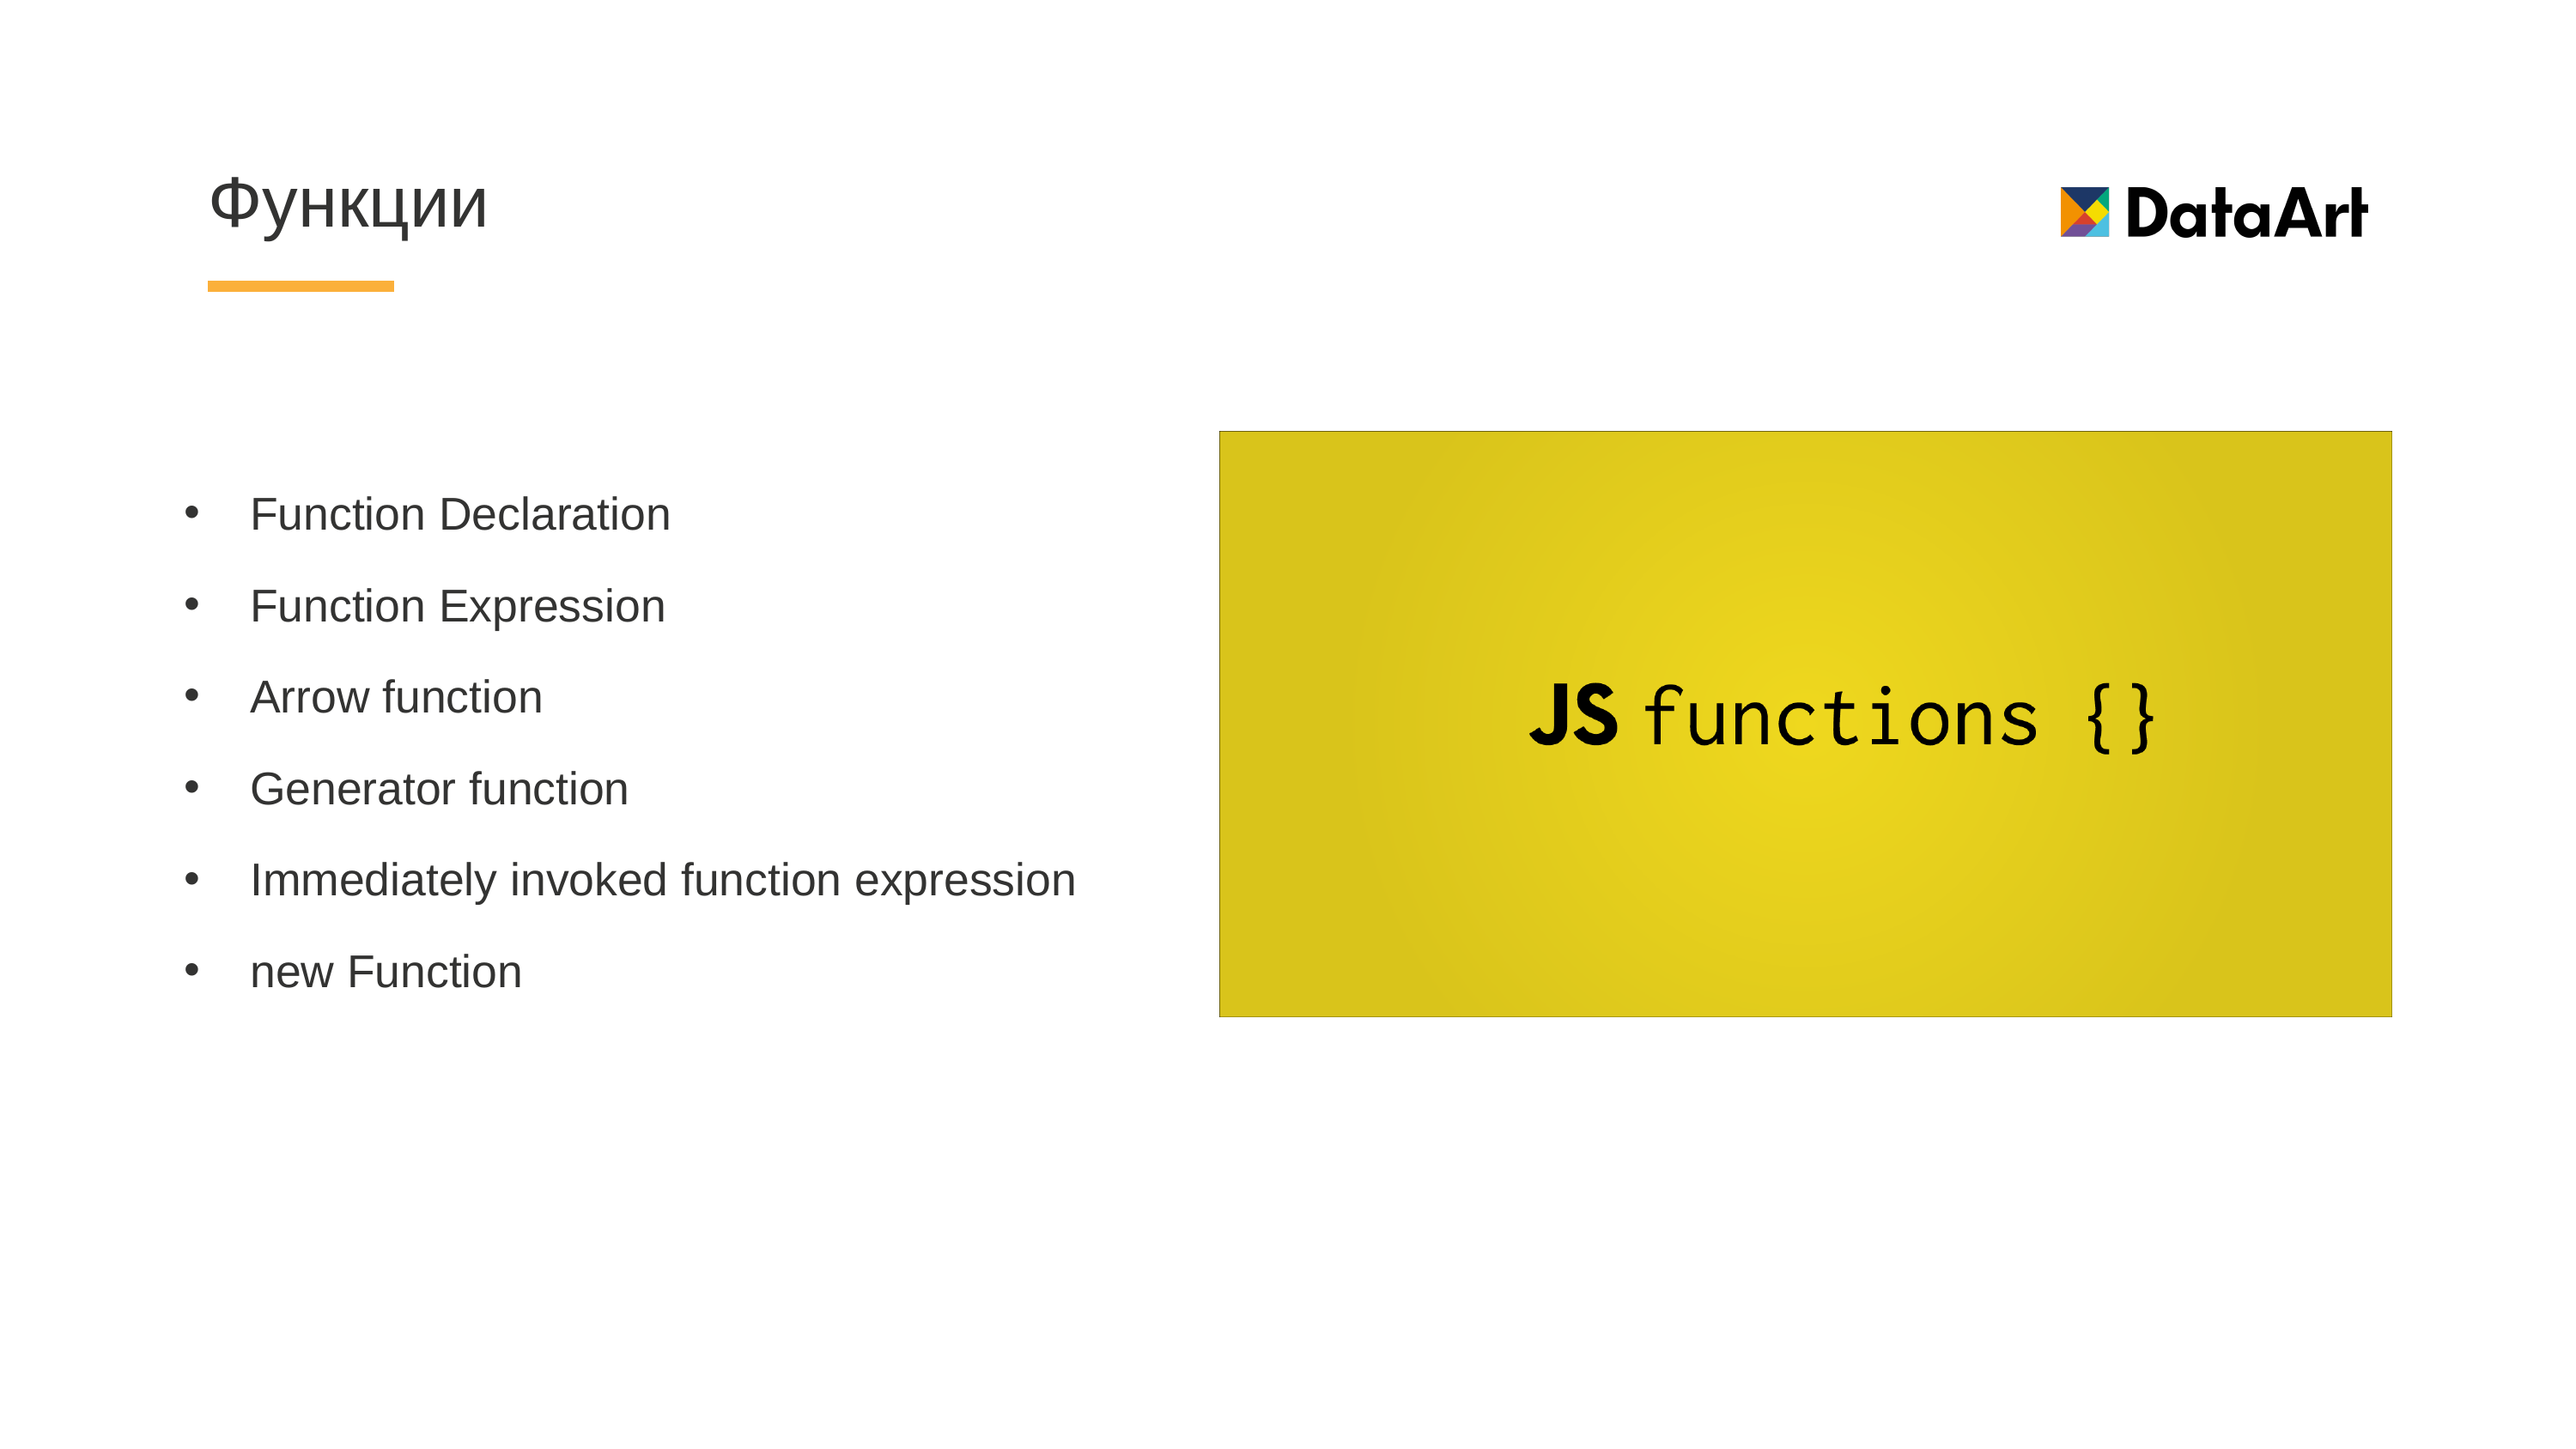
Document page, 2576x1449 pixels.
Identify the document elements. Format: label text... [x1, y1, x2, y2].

list Function Declaration Function Expression Arrow function Generator function Immediately invoked function expression new Function [183, 472, 1092, 1005]
picture [2061, 187, 2368, 238]
picture [1219, 431, 2392, 1018]
title Функции [207, 161, 1877, 282]
picture [208, 282, 394, 292]
